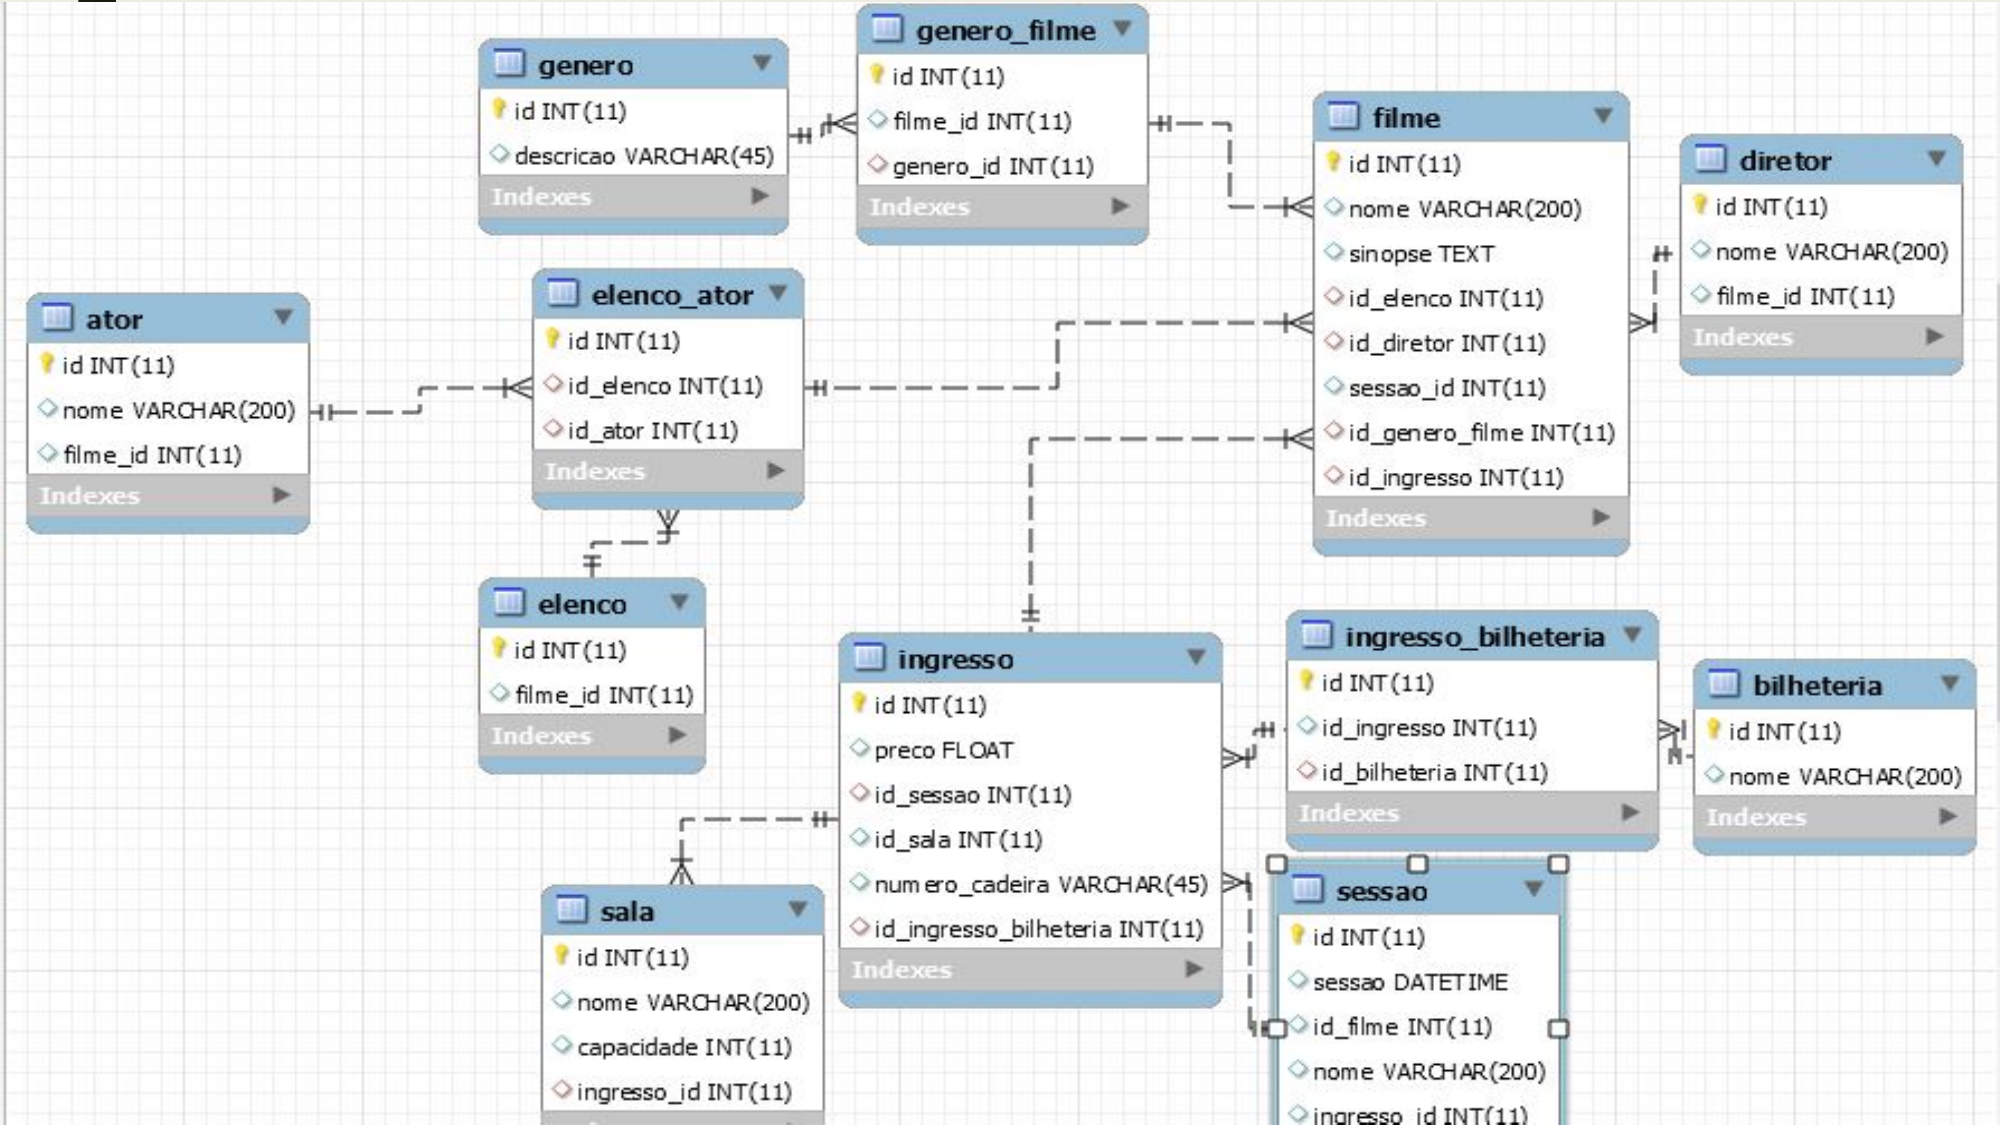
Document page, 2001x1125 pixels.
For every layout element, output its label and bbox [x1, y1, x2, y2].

list [0, 2, 2000, 1125]
